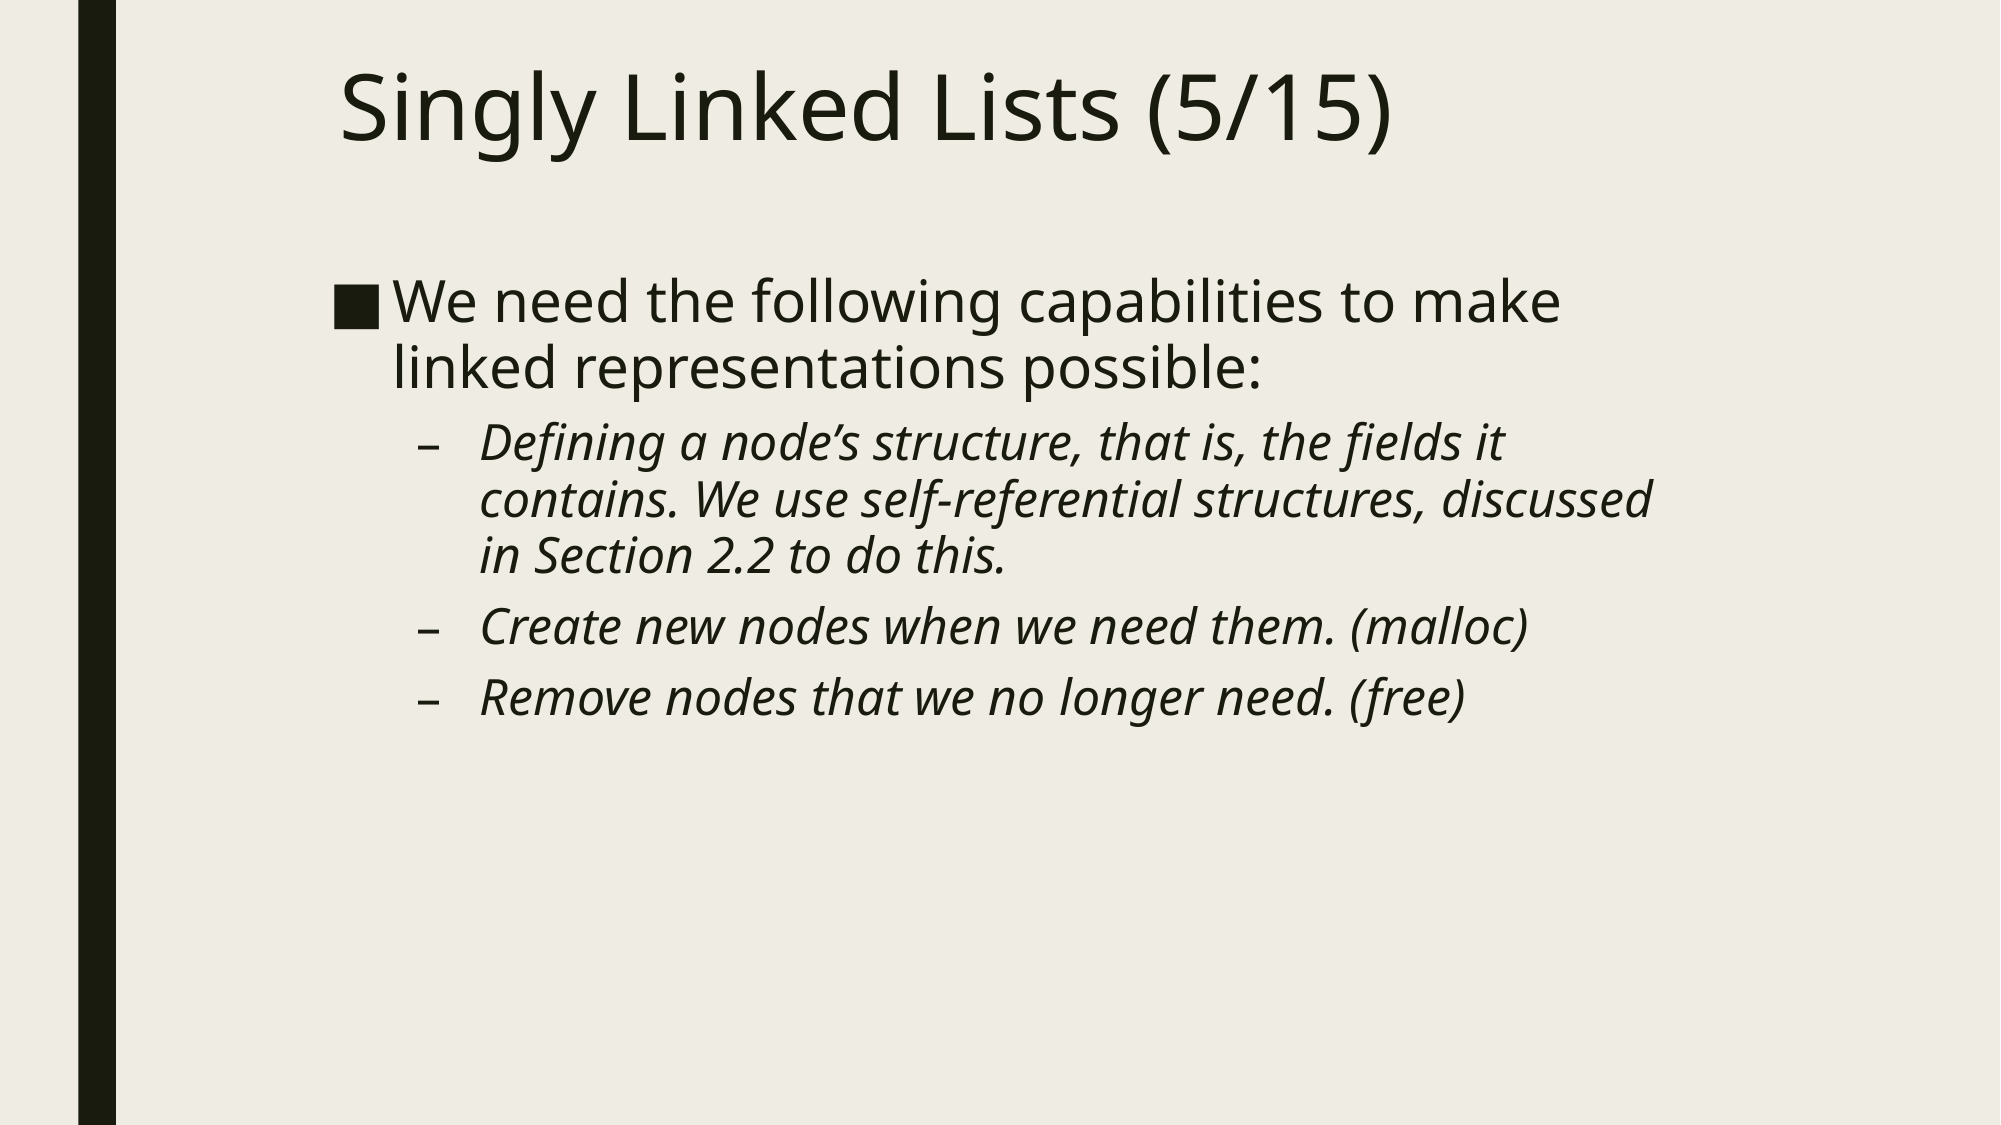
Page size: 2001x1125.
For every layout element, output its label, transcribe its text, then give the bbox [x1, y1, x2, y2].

title Singly Linked Lists (5/15) [324, 54, 1675, 243]
list We need the following capabilities to make linked representations possible: Defining a node’s structure, that is, the fields it contains. We use self-referential structures, discussed in Section 2.2 to do this. Create new nodes when we need them. (malloc) Remove nodes that we no longer need. (free) [314, 262, 1676, 764]
